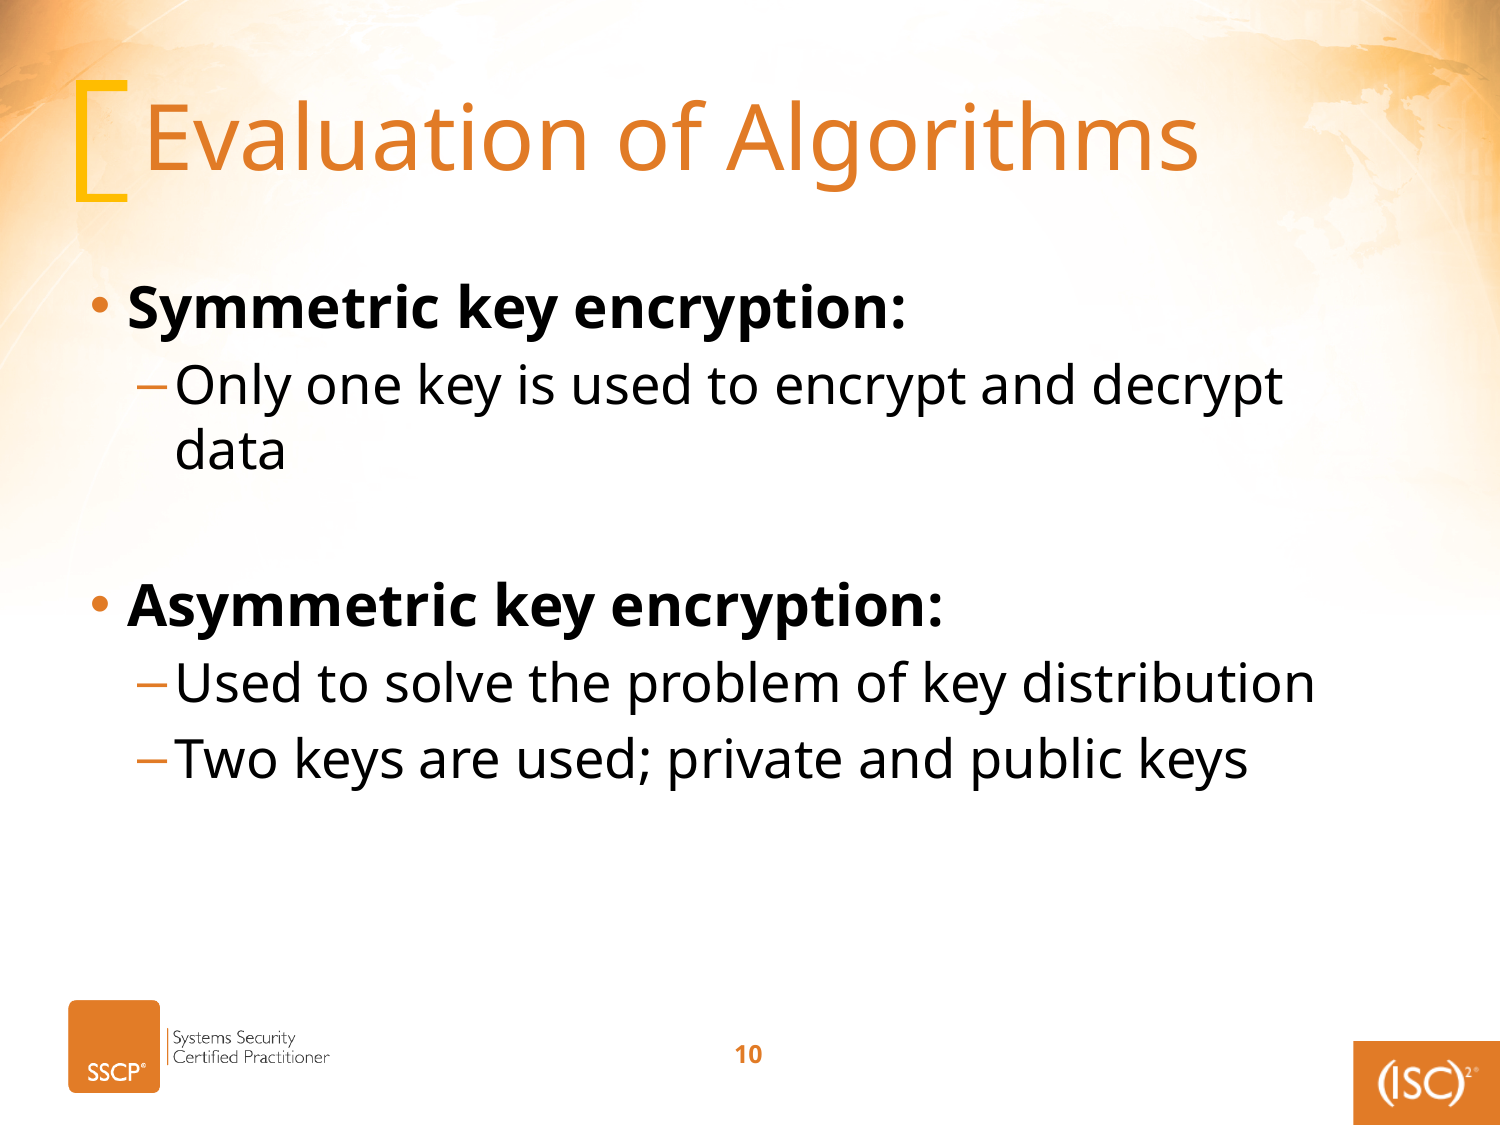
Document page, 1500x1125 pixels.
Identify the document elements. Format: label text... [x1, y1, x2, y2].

picture [0, 0, 1500, 615]
title Evaluation of Algorithms [127, 75, 1443, 213]
list Symmetric key encryption: Only one key is used to encrypt and decrypt data Asymmetric key encryption: Used to solve the problem of key distribution Two keys are used; private and public keys [75, 262, 1425, 965]
picture [60, 993, 417, 1100]
